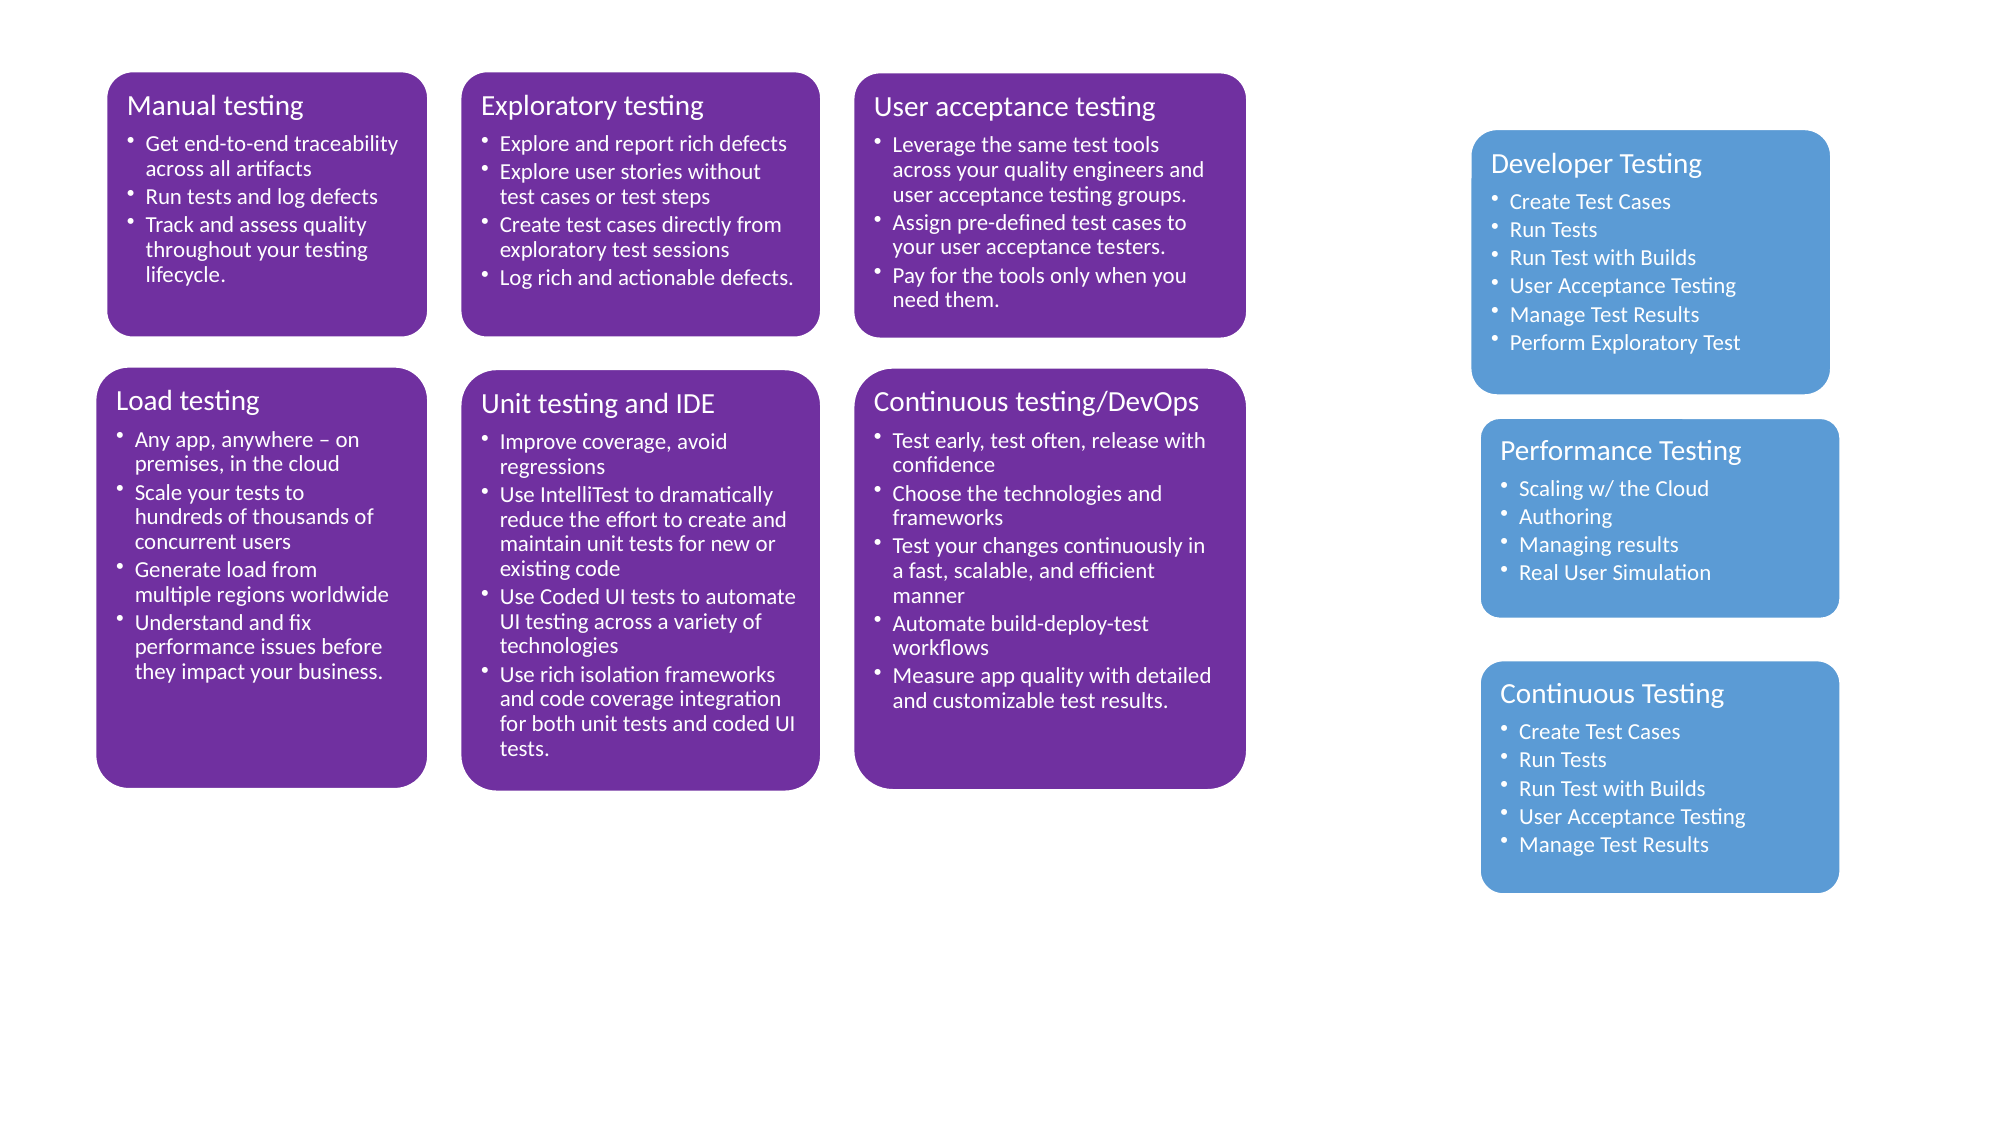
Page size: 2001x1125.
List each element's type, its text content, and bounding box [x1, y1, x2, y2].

text_box [459, 70, 823, 339]
text_box [852, 366, 1249, 792]
text_box Manual testing Get end-to-end traceability across all artifacts Run tests and log defects Track and assess quality throughout your testing lifecycle. [115, 79, 416, 330]
text_box Continuous testing/DevOps Test early, test often, release with confidence Choose the technologies and frameworks Test your changes continuously in a fast, scalable, and efficient manner Automate build-deploy-test workflows Measure app quality with detailed and customizable test results. [862, 375, 1229, 772]
text_box User acceptance testing Leverage the same test tools across your quality engineers and user acceptance testing groups. Assign pre-defined test cases to your user acceptance testers. Pay for the tools only when you need them. [862, 80, 1229, 331]
text_box [105, 70, 430, 339]
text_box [460, 369, 822, 792]
text_box [94, 365, 430, 791]
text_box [1479, 660, 1841, 895]
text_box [1470, 129, 1832, 396]
text_box Load testing Any app, anywhere – on premises, in the cloud Scale your tests to hundreds of thousands of concurrent users Generate load from multiple regions worldwide Understand and fix performance issues before they impact your business. [104, 374, 402, 772]
text_box Exploratory testing Explore and report rich defects Explore user stories without test cases or test steps Create test cases directly from exploratory test sessions Log rich and actionable defects. [469, 79, 812, 330]
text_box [1479, 417, 1841, 619]
text_box [852, 71, 1249, 340]
